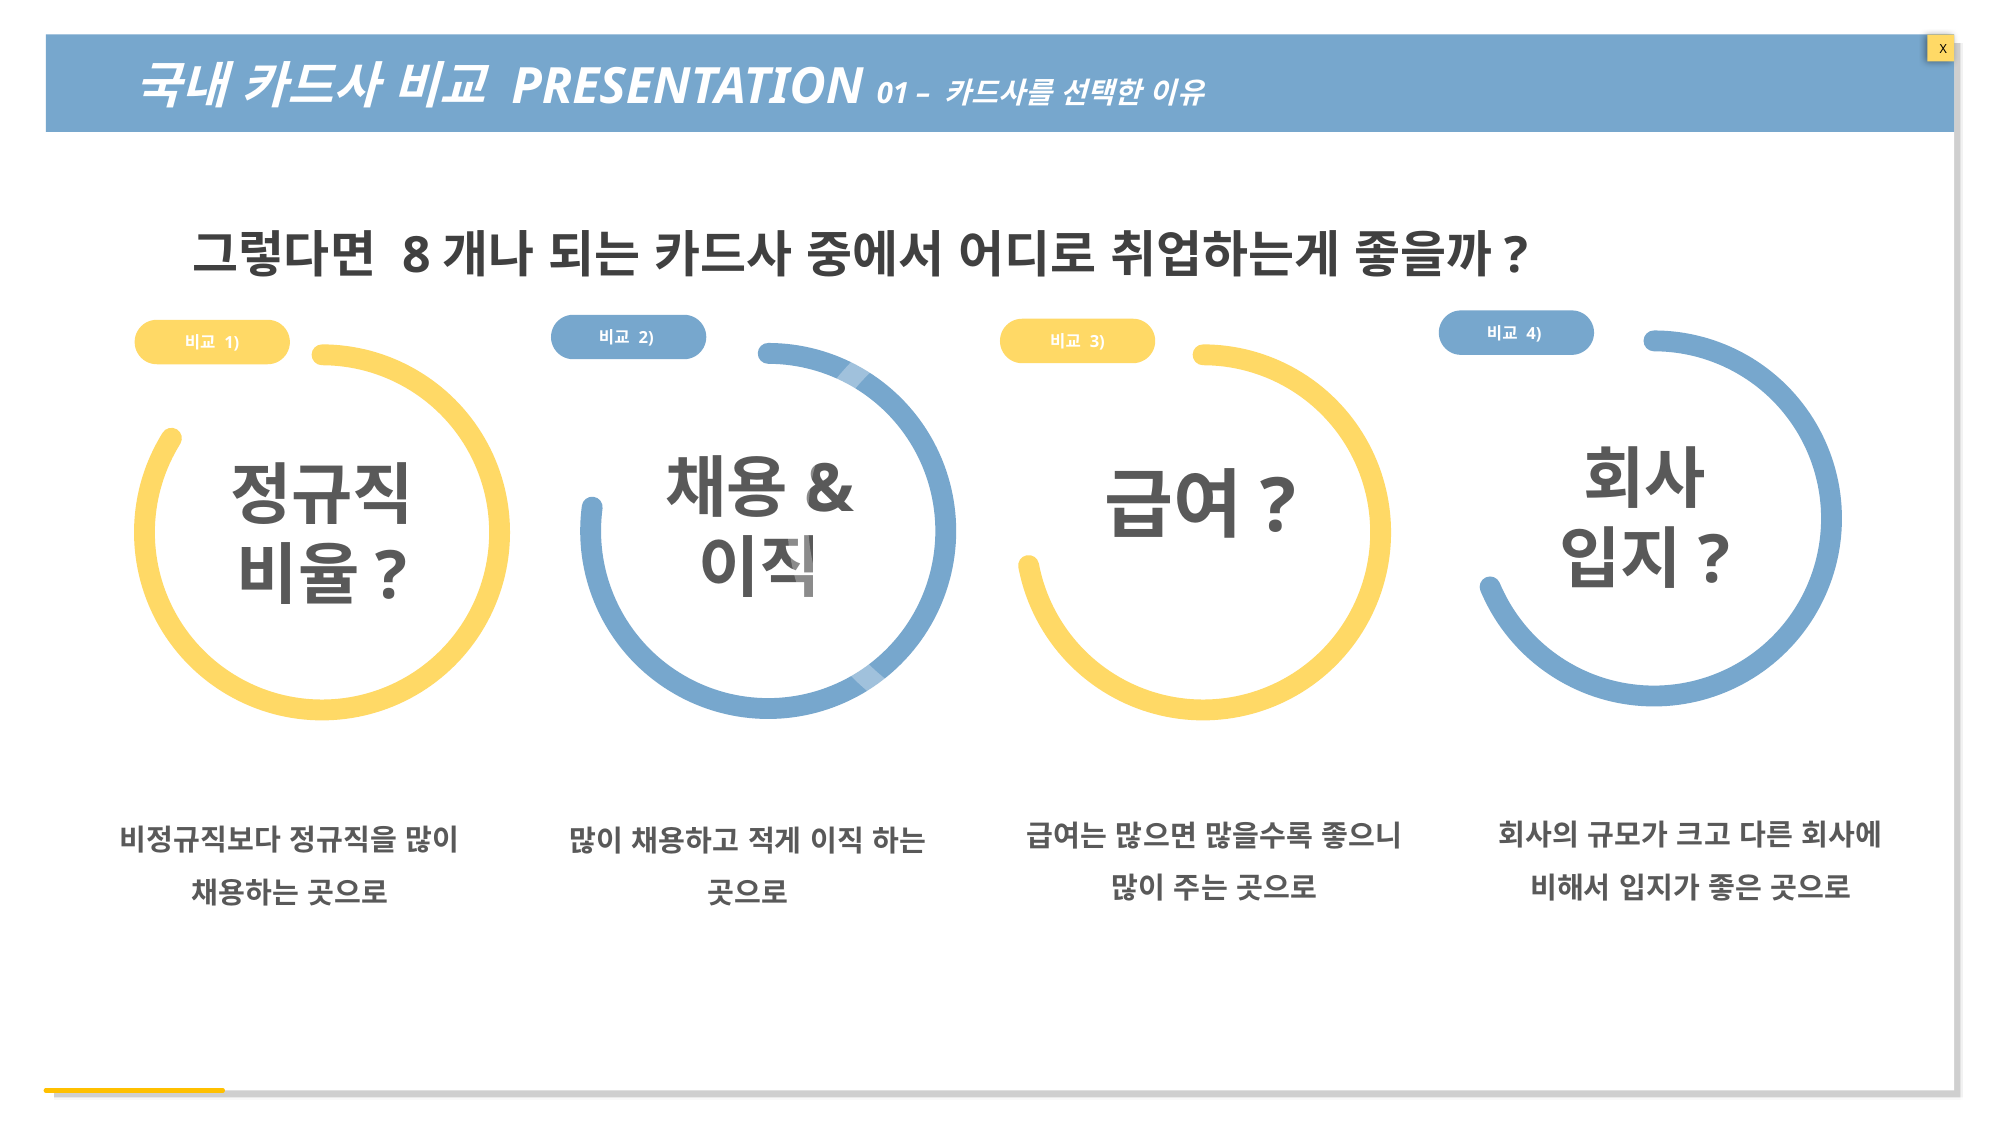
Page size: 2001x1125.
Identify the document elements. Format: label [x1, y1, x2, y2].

text_box [45, 34, 1955, 1091]
